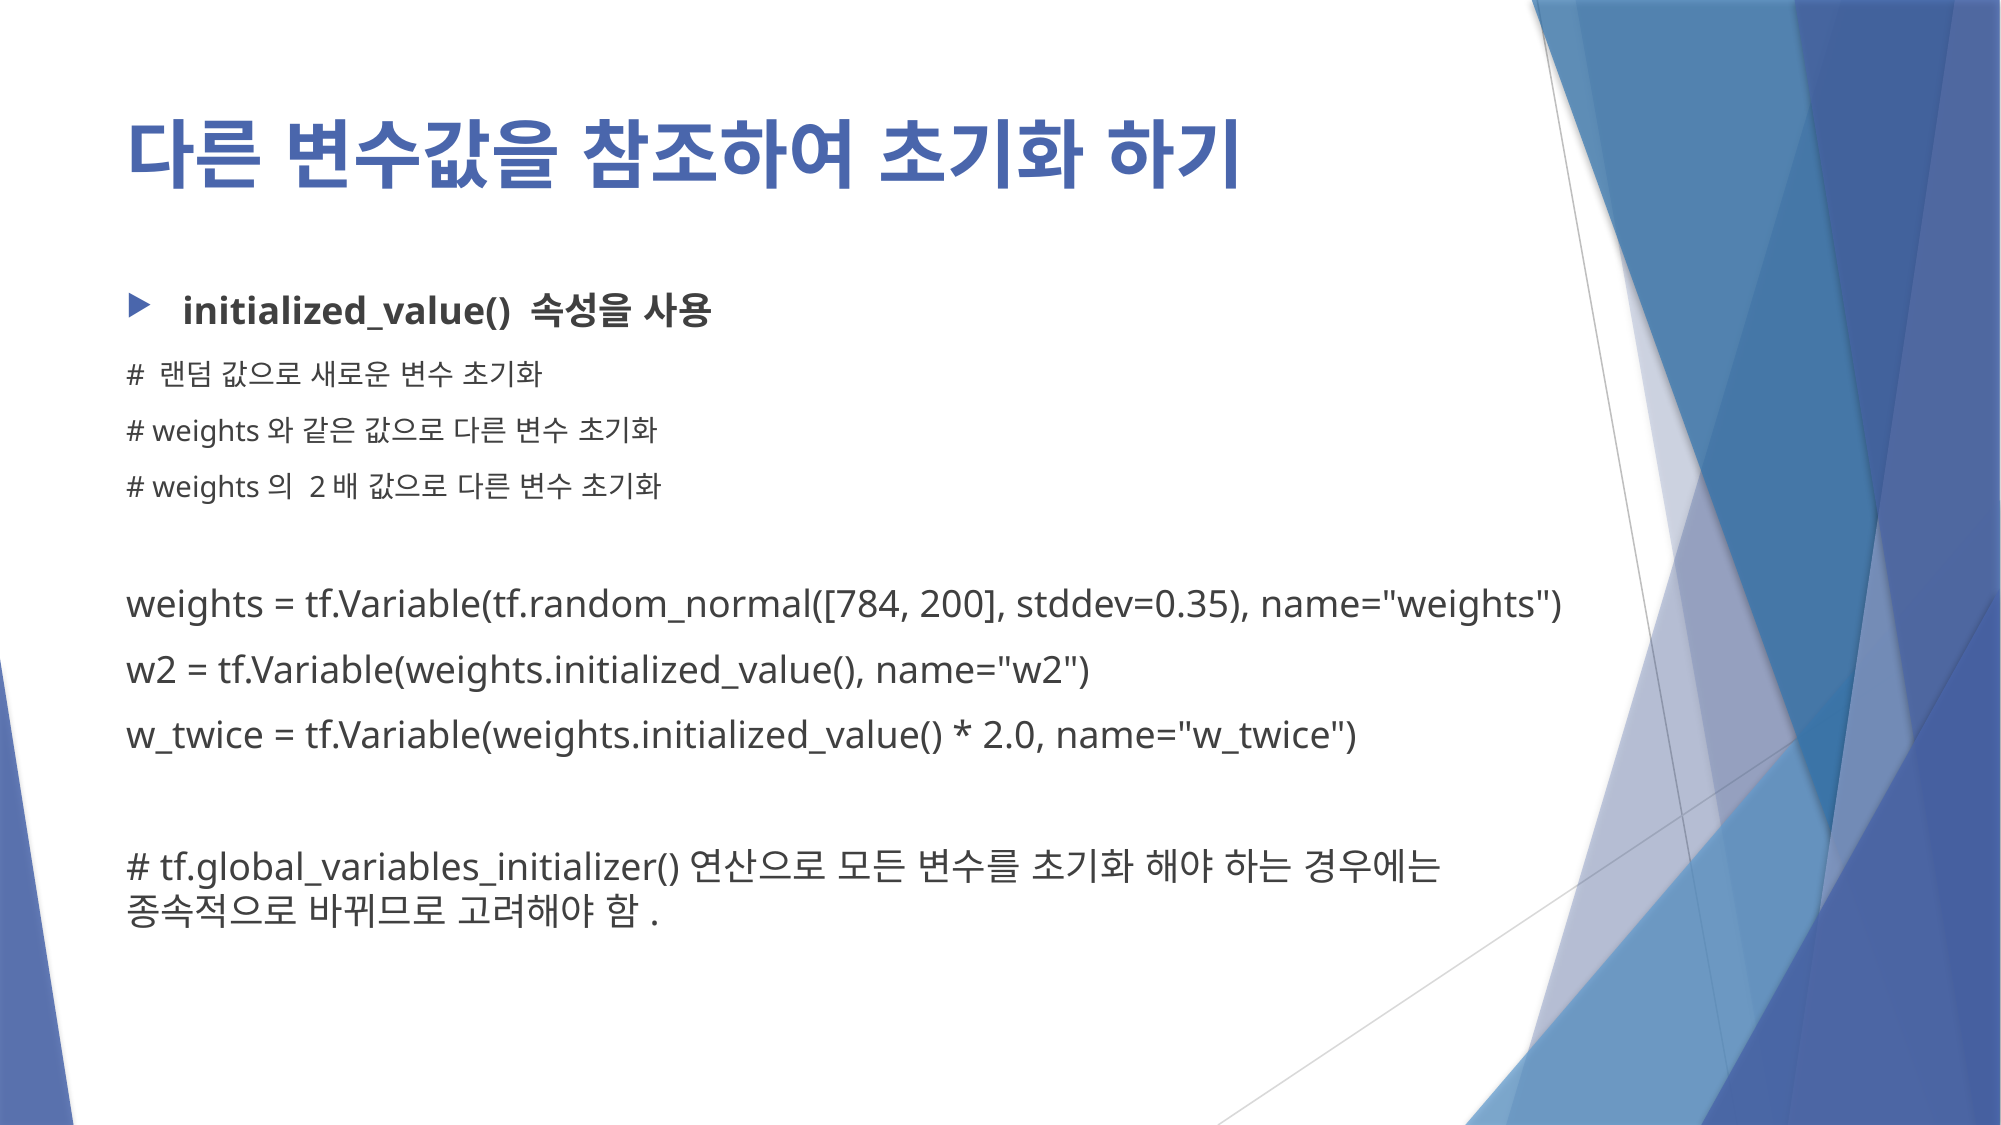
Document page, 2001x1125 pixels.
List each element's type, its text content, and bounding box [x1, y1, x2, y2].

text_box initialized_value() 속성을 사용 [111, 279, 1522, 358]
title 다른 변수값을 참조하여 초기화 하기 [111, 99, 1522, 279]
list # 랜덤 값으로 새로운 변수 초기화 # weights와 같은 값으로 다른 변수 초기화 # weights의 2배 값으로 다른 변수 초기화 weights = tf.Variable(tf.random_normal([784, 200], stddev=0.35), name="weights") w2 = tf.Variable(weights.initialized_value(), name="w2") w_twice = tf.Variable(weights.initialized_value() * 2.0, name="w_twice") # tf.global_variables_initializer()연산으로 모든 변수를 초기화 해야 하는 경우에는 종속적으로 바뀌므로 고려해야 함. [111, 348, 1612, 1023]
